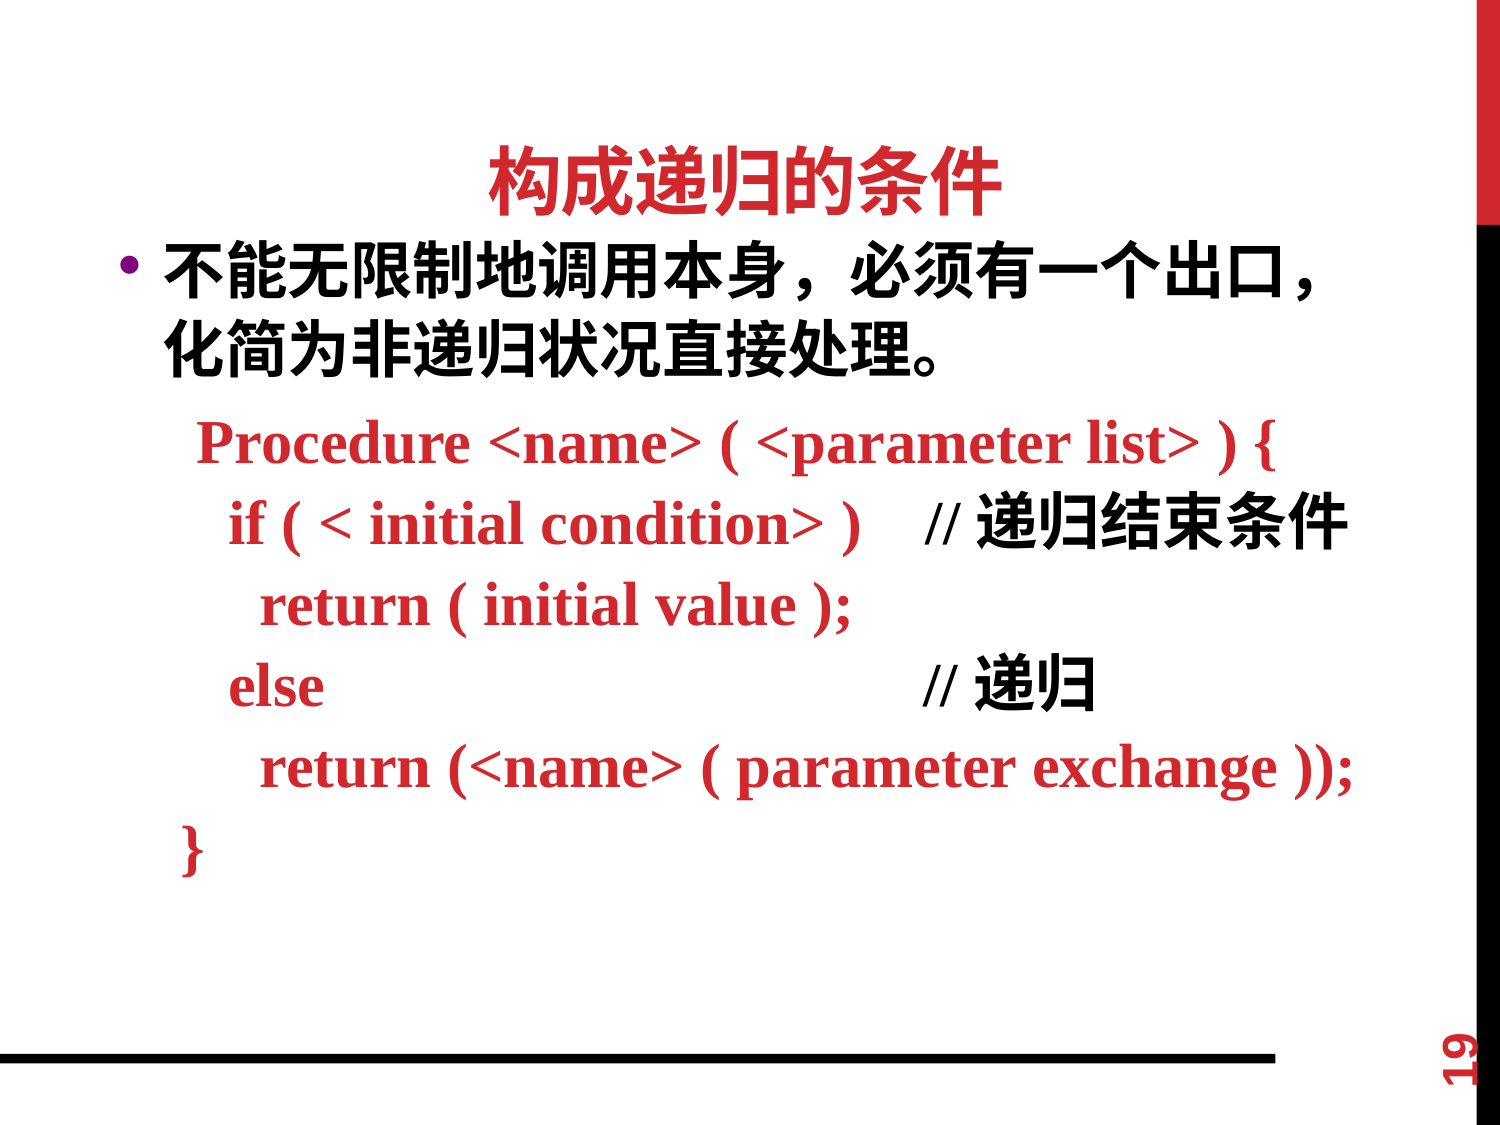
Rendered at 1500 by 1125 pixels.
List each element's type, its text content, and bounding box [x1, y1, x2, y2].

slide_number 19 [1427, 887, 1488, 1104]
title 构成递归的条件 [70, 84, 1421, 232]
list 不能无限制地调用本身，必须有一个出口，化简为非递归状况直接处理。 Procedure <name> ( <parameter list> ) { if ( < initial condition> ) //递归结束条件 return ( initial value ); else //递归 return (<name> ( parameter exchange )); } [102, 220, 1400, 1000]
